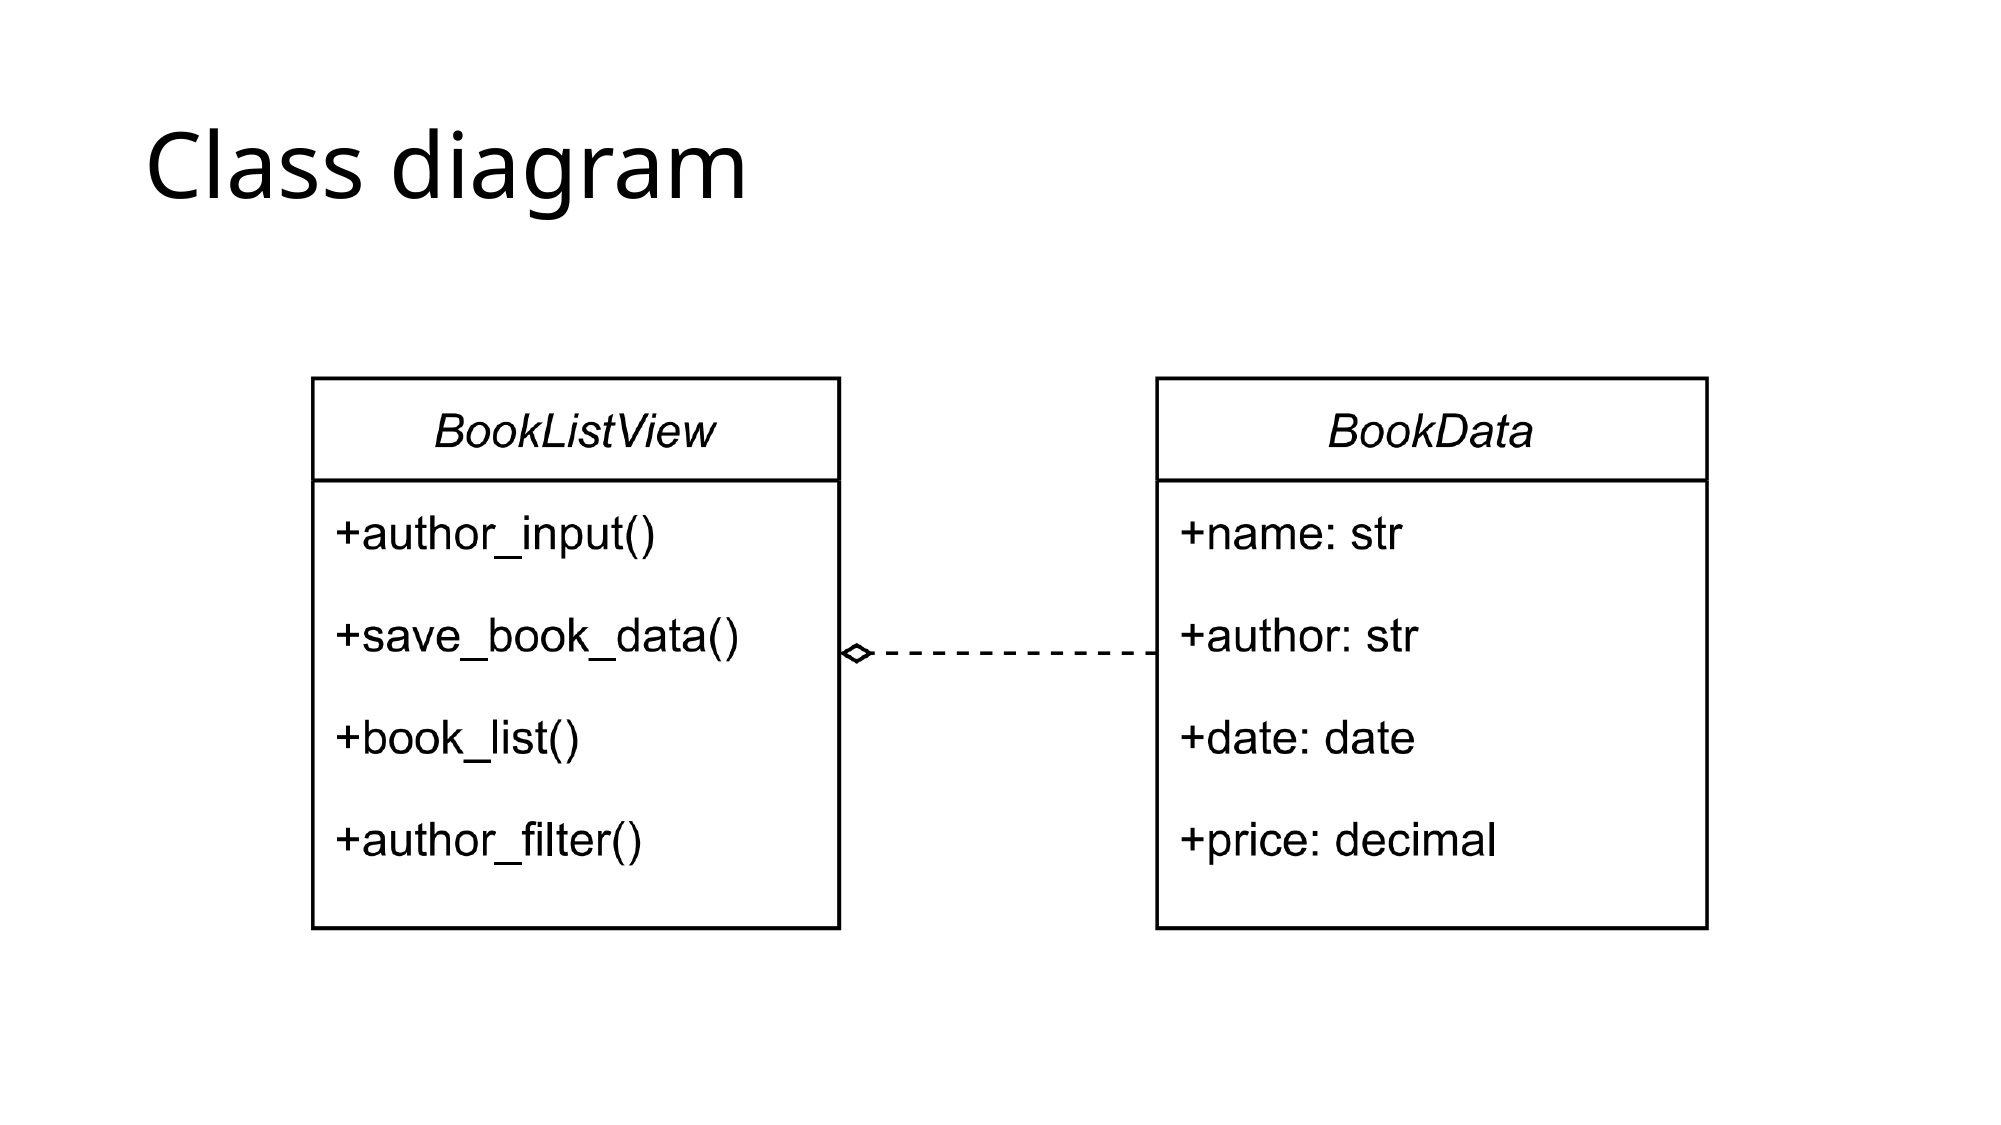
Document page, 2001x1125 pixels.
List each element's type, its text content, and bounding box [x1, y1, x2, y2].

title Class diagram [136, 59, 1863, 278]
picture [210, 289, 1790, 1024]
